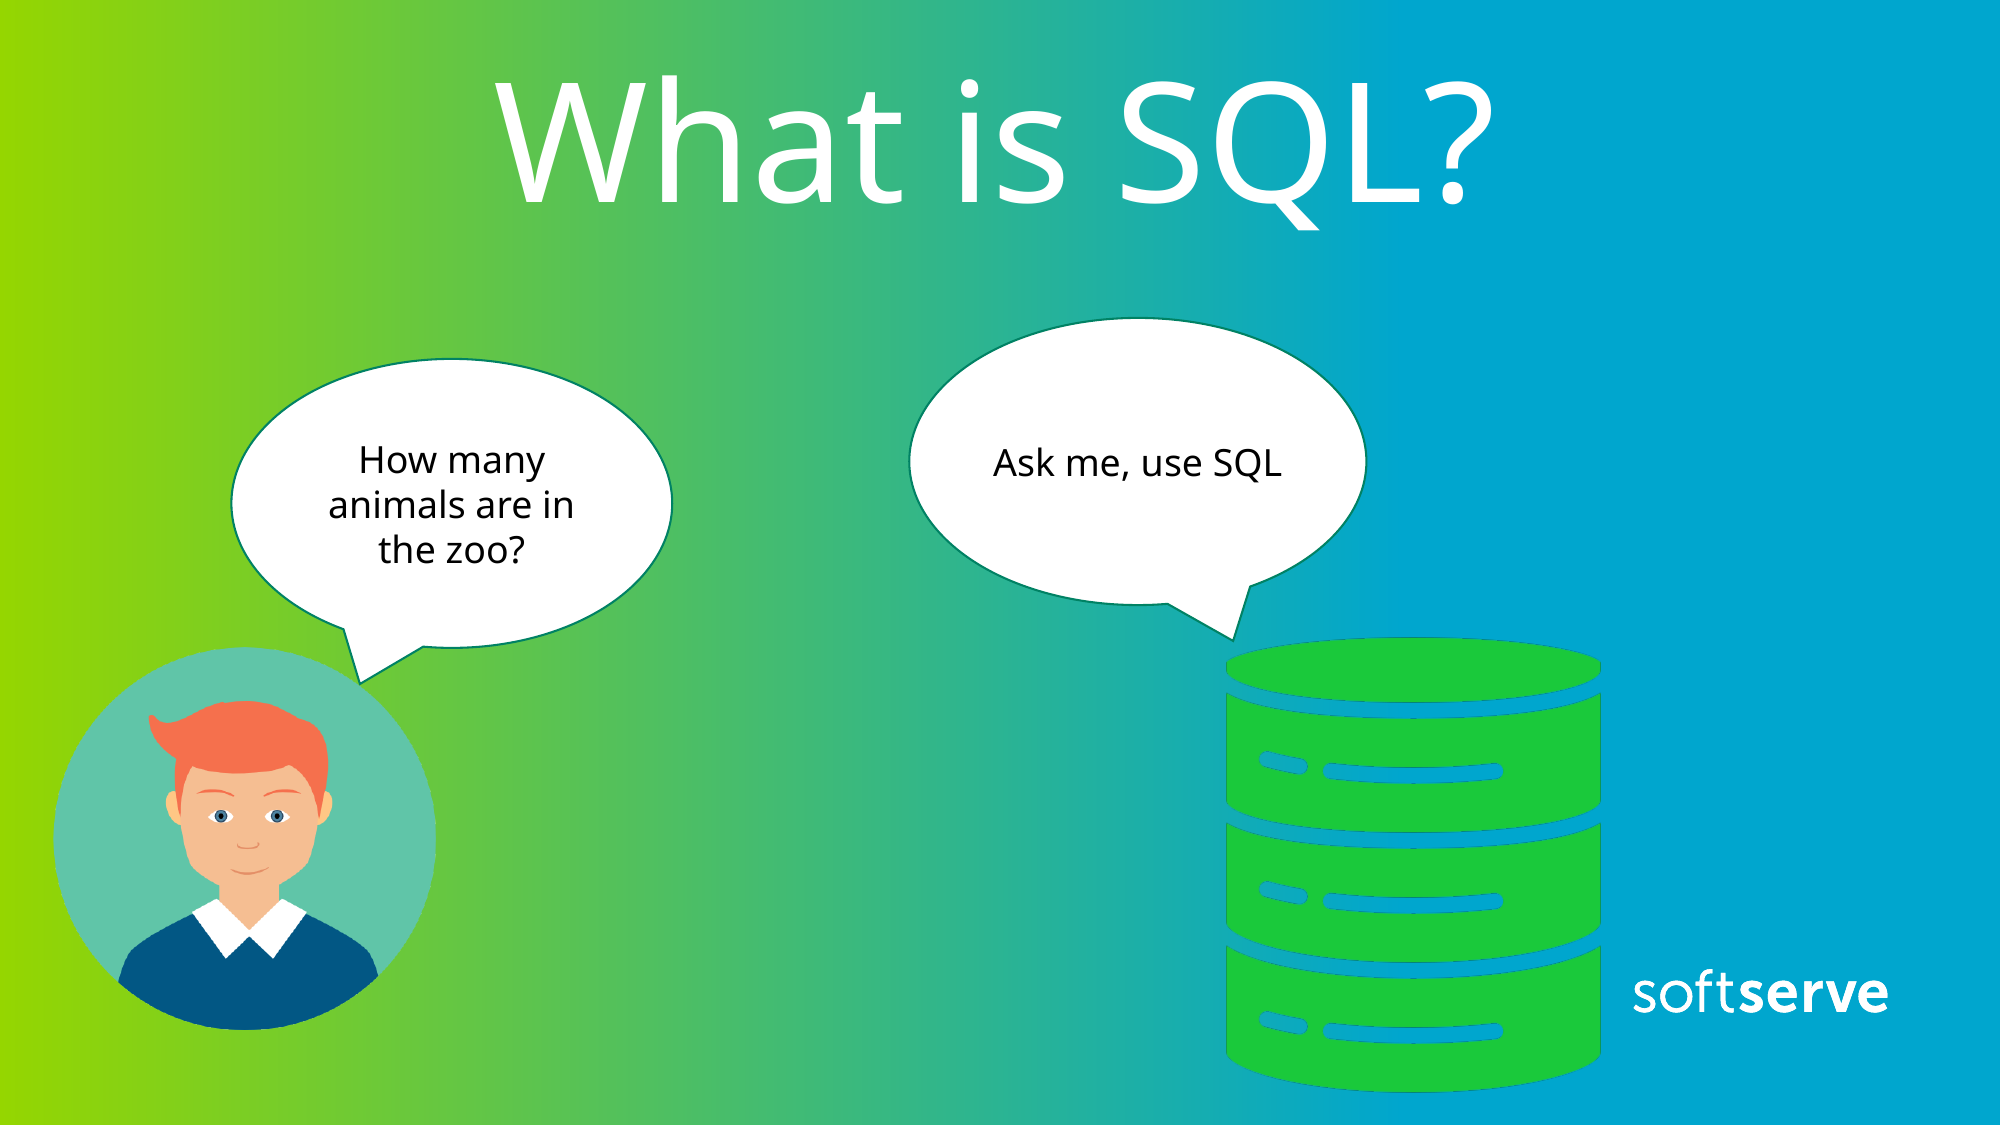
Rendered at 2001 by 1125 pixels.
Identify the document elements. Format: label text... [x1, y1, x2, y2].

text_box How many animals are in the zoo? [230, 357, 674, 649]
text_box Ask me, use SQL [908, 316, 1368, 607]
picture [53, 647, 436, 1030]
text_box What is SQL? [479, 28, 1512, 244]
picture [1661, 982, 1674, 1012]
picture [1635, 981, 1655, 1012]
picture [1153, 604, 1600, 1125]
